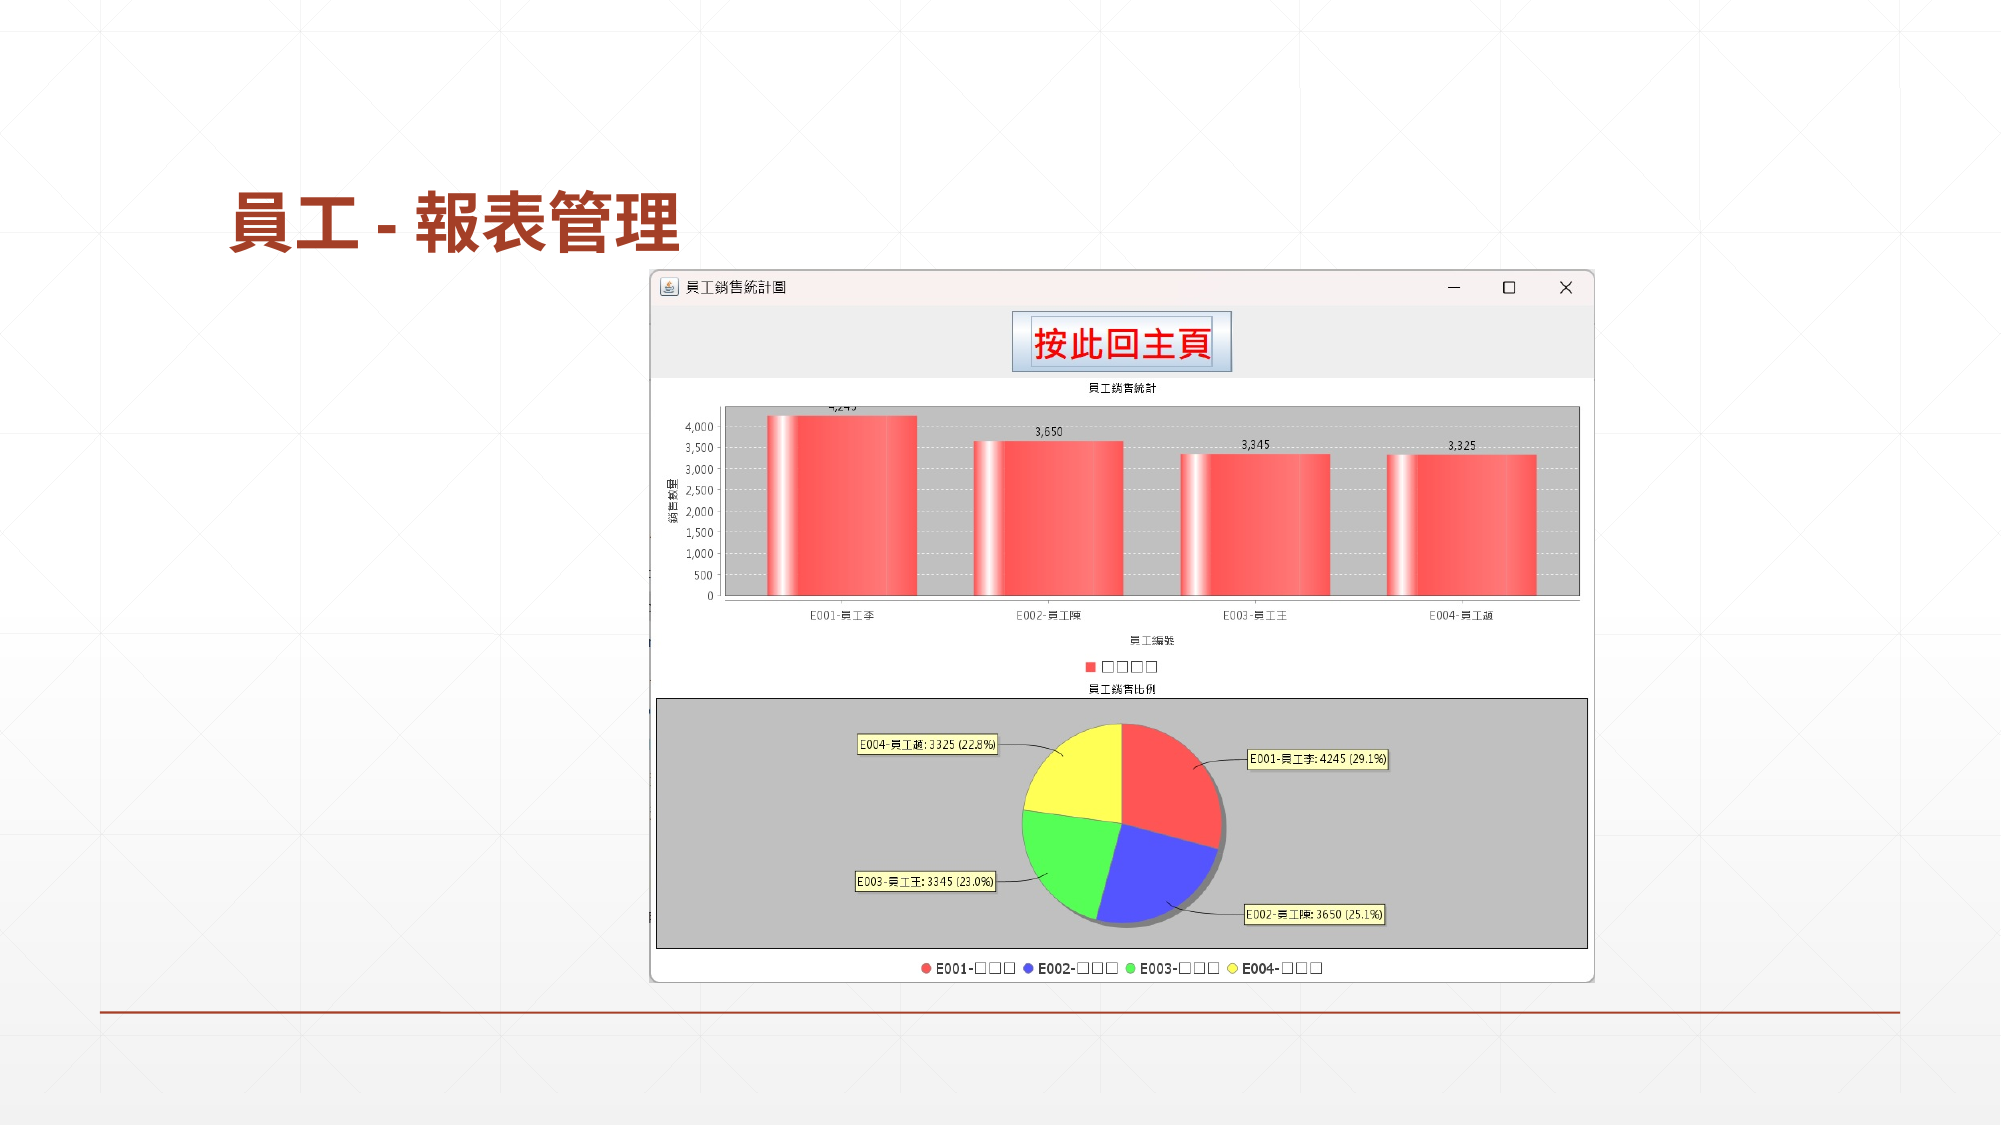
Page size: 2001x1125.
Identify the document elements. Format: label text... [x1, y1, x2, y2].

picture [649, 269, 1595, 983]
title 員工-報表管理 [212, 82, 1788, 270]
